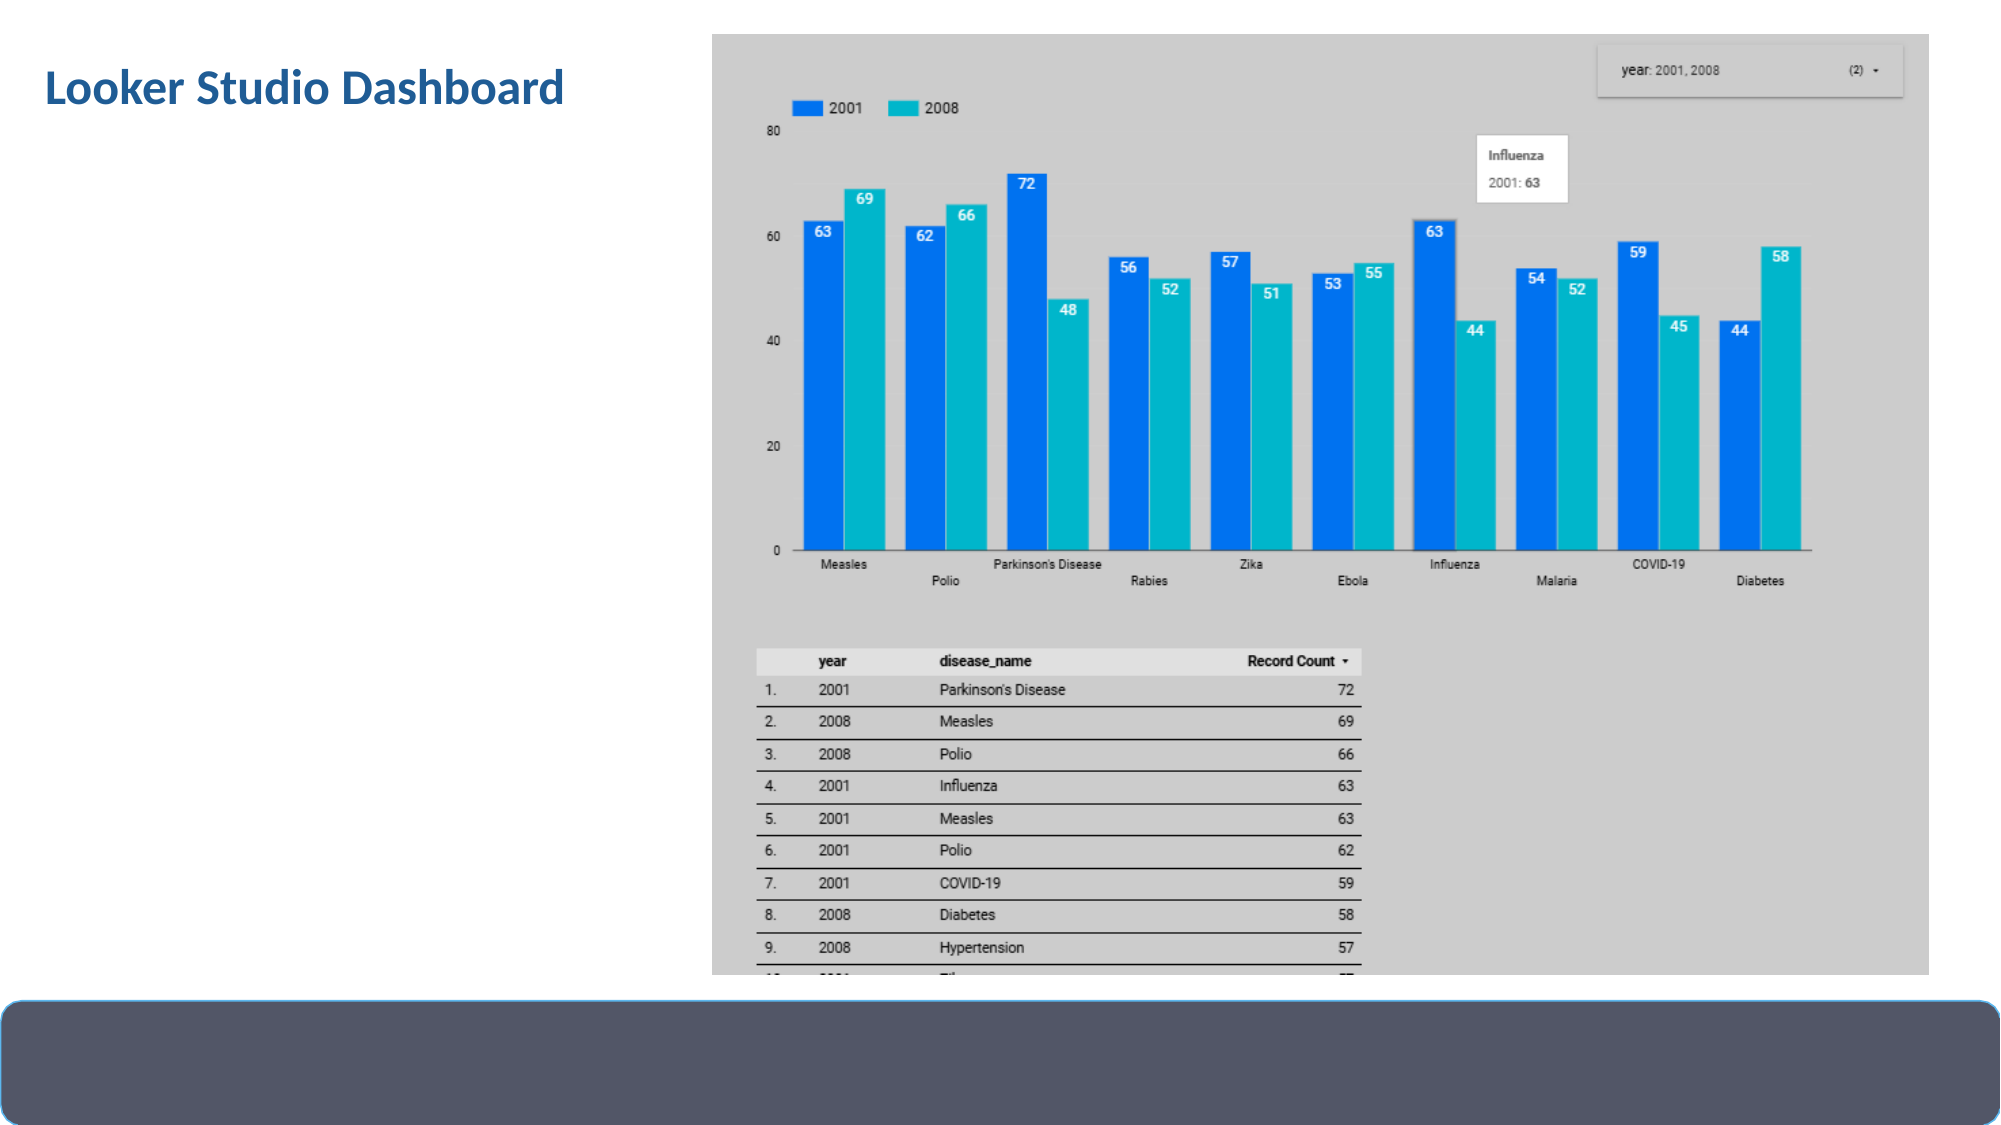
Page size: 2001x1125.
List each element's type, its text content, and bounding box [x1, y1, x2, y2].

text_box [0, 999, 2000, 1125]
picture [712, 34, 1929, 976]
title Looker Studio Dashboard [43, 52, 570, 243]
